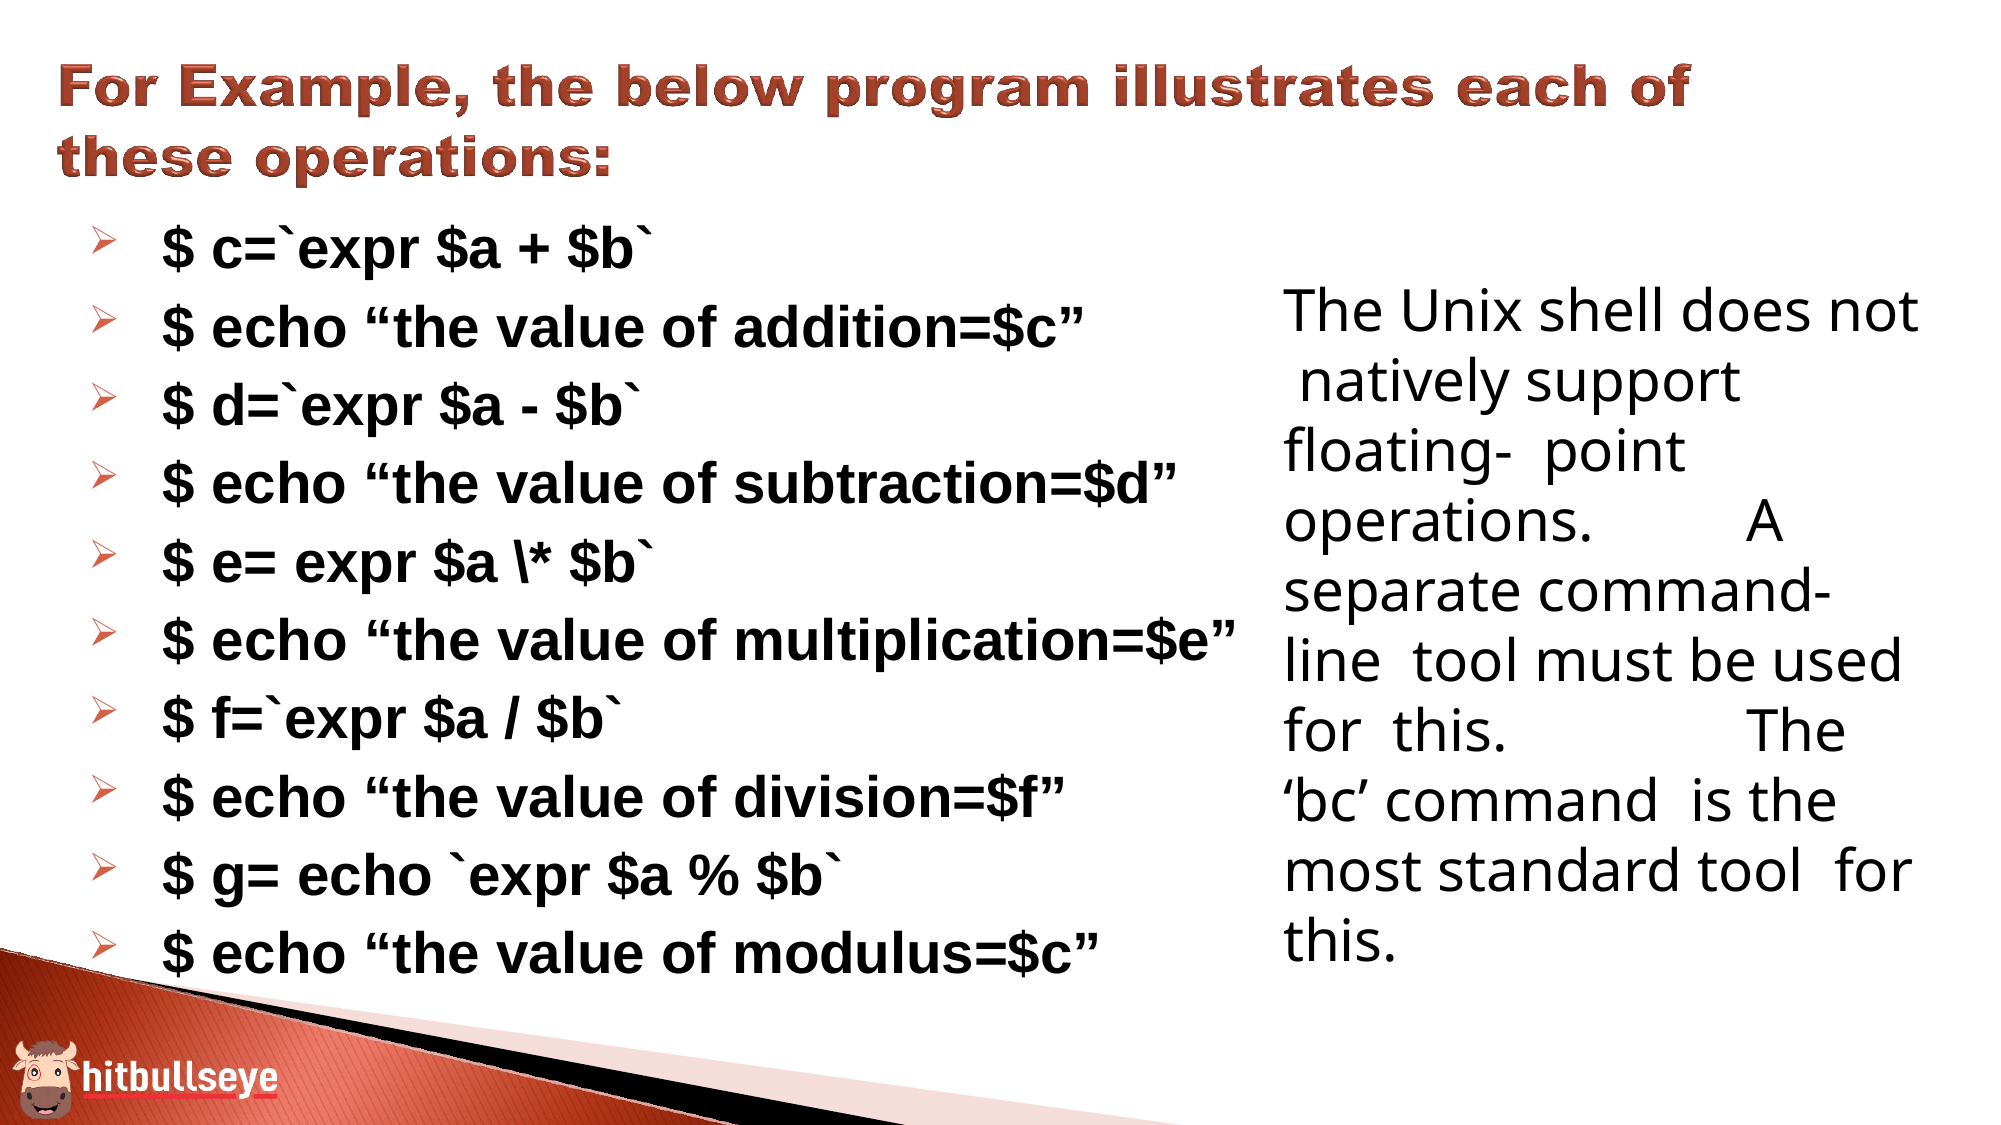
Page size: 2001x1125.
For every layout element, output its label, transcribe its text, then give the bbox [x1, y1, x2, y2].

text_box $ c=`expr $a + $b` $ echo “the value of addition=$c” $ d=`expr $a - $b` $ echo “the value of subtraction=$d” $ e= expr $a \* $b` $ echo “the value of multiplication=$e” $ f=`expr $a / $b` $ echo “the value of division=$f” $ g= echo `expr $a % $b` $ echo “the value of modulus=$c” [86, 200, 1244, 986]
picture [57, 62, 1693, 188]
picture [0, 948, 743, 1125]
text_box The Unix shell does not natively support floating- point operations. A separate command-line tool must be used for this. The ‘bc’ command is the most standard tool for this. [1281, 271, 1922, 974]
